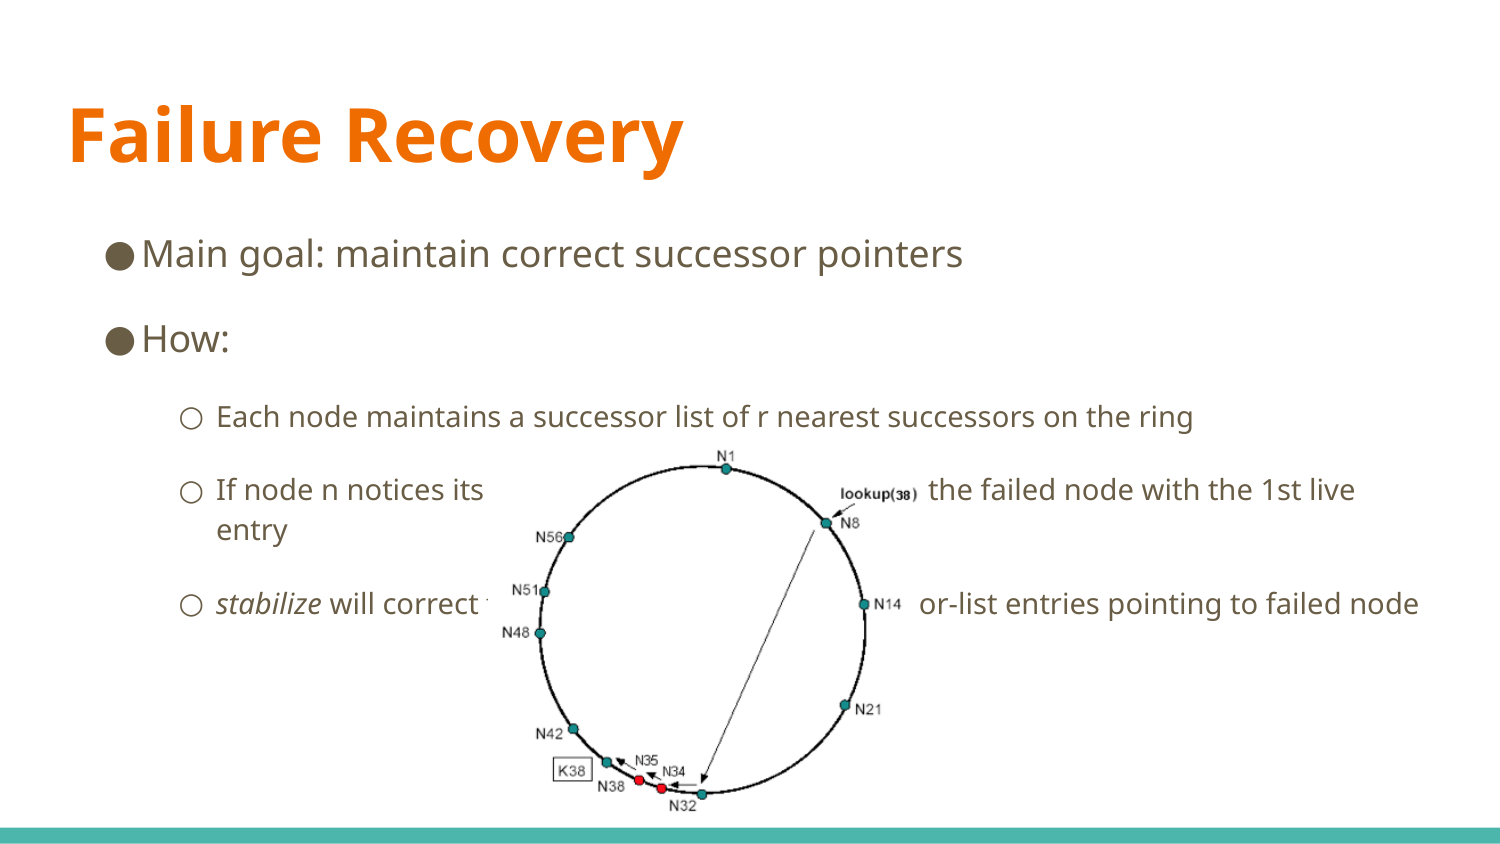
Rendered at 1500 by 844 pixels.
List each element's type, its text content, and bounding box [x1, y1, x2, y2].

picture [488, 442, 920, 818]
title Failure Recovery [51, 72, 1449, 189]
list Main goal: maintain correct successor pointers How: Each node maintains a successor list of r nearest successors on the ring If node n notices its successor has failed, it replaces the failed node with the 1st live entry stabilize will correct finger table entries and successor-list entries pointing to failed node [51, 207, 1449, 750]
